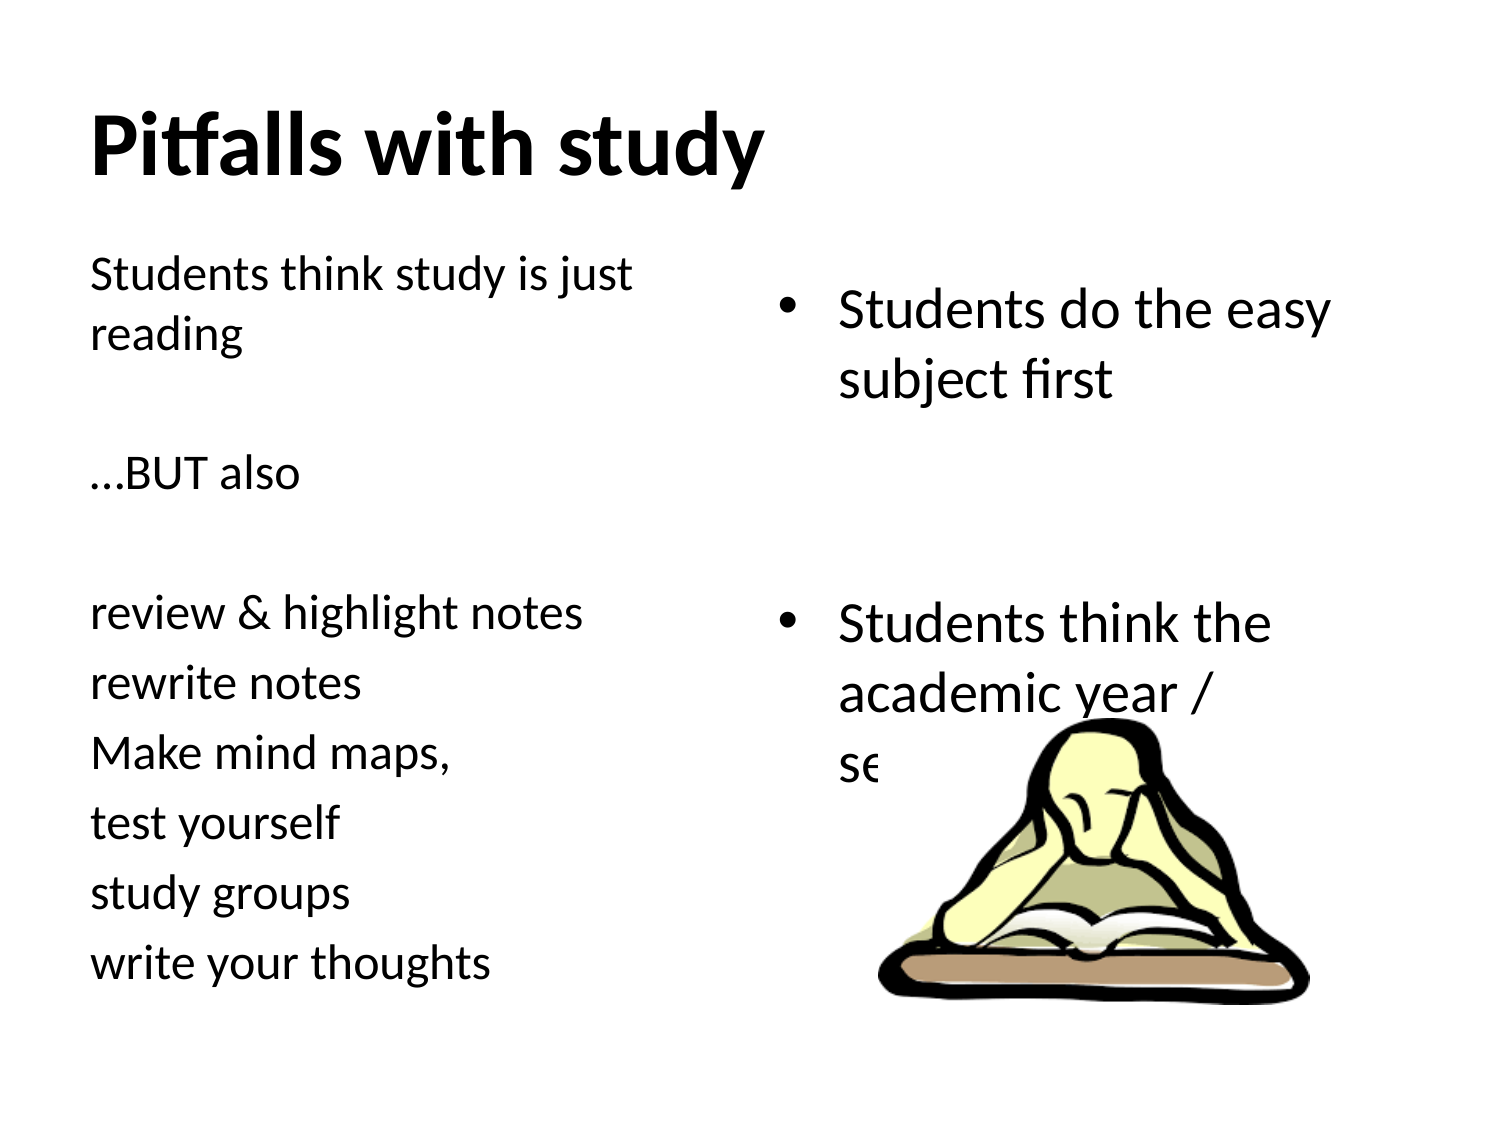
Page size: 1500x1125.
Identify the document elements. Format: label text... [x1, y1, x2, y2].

picture [877, 718, 1310, 1006]
list Students think study is just reading …BUT also review & highlight notes rewrite notes Make mind maps, test yourself study groups write your thoughts [75, 232, 738, 1005]
list Students do the easy subject first Students think the academic year / semester is long [762, 262, 1425, 1005]
title Pitfalls with study [75, 45, 1425, 233]
